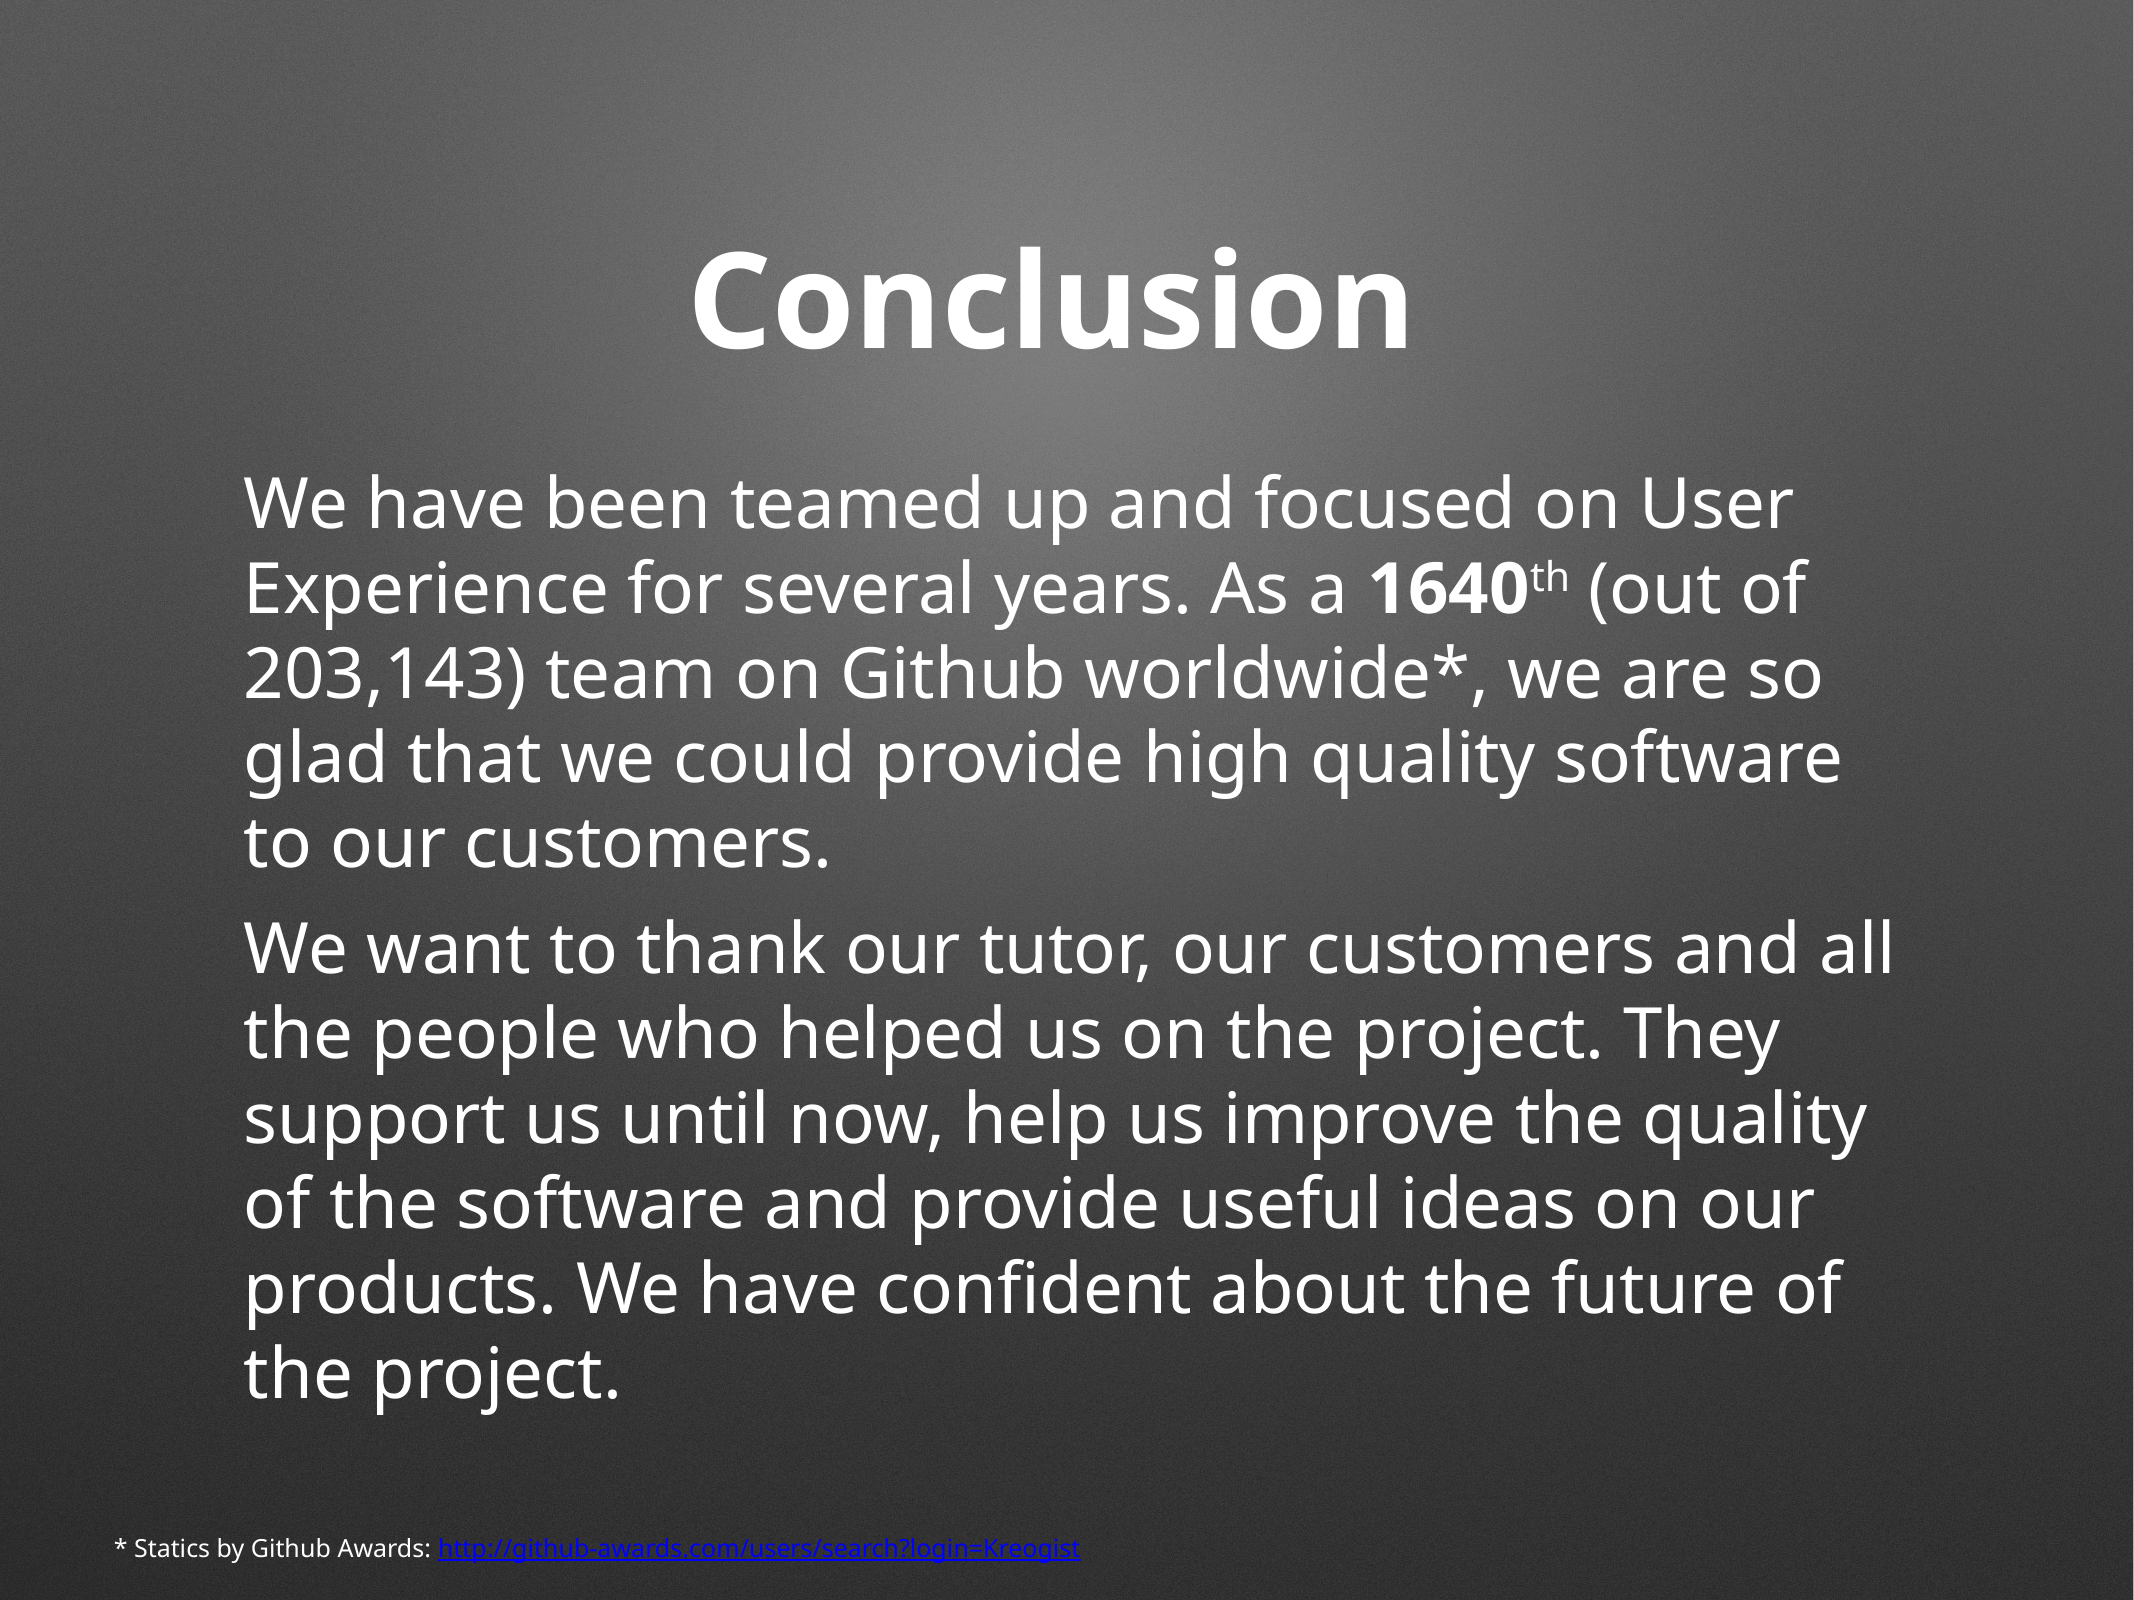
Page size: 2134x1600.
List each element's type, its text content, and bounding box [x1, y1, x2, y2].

picture [0, 0, 2134, 1600]
title Conclusion [109, 200, 1994, 375]
text_box * Statics by Github Awards: http://github-awards.com/users/search?login=Kreogist [38, 1532, 1751, 1580]
list We have been teamed up and focused on User Experience for several years. As a 1640th (out of 203,143) team on Github worldwide*, we are so glad that we could provide high quality software to our customers. We want to thank our tutor, our customers and all the people who helped us on the project. They support us until now, help us improve the quality of the software and provide useful ideas on our products. We have confident about the future of the project. [168, 457, 1906, 1415]
